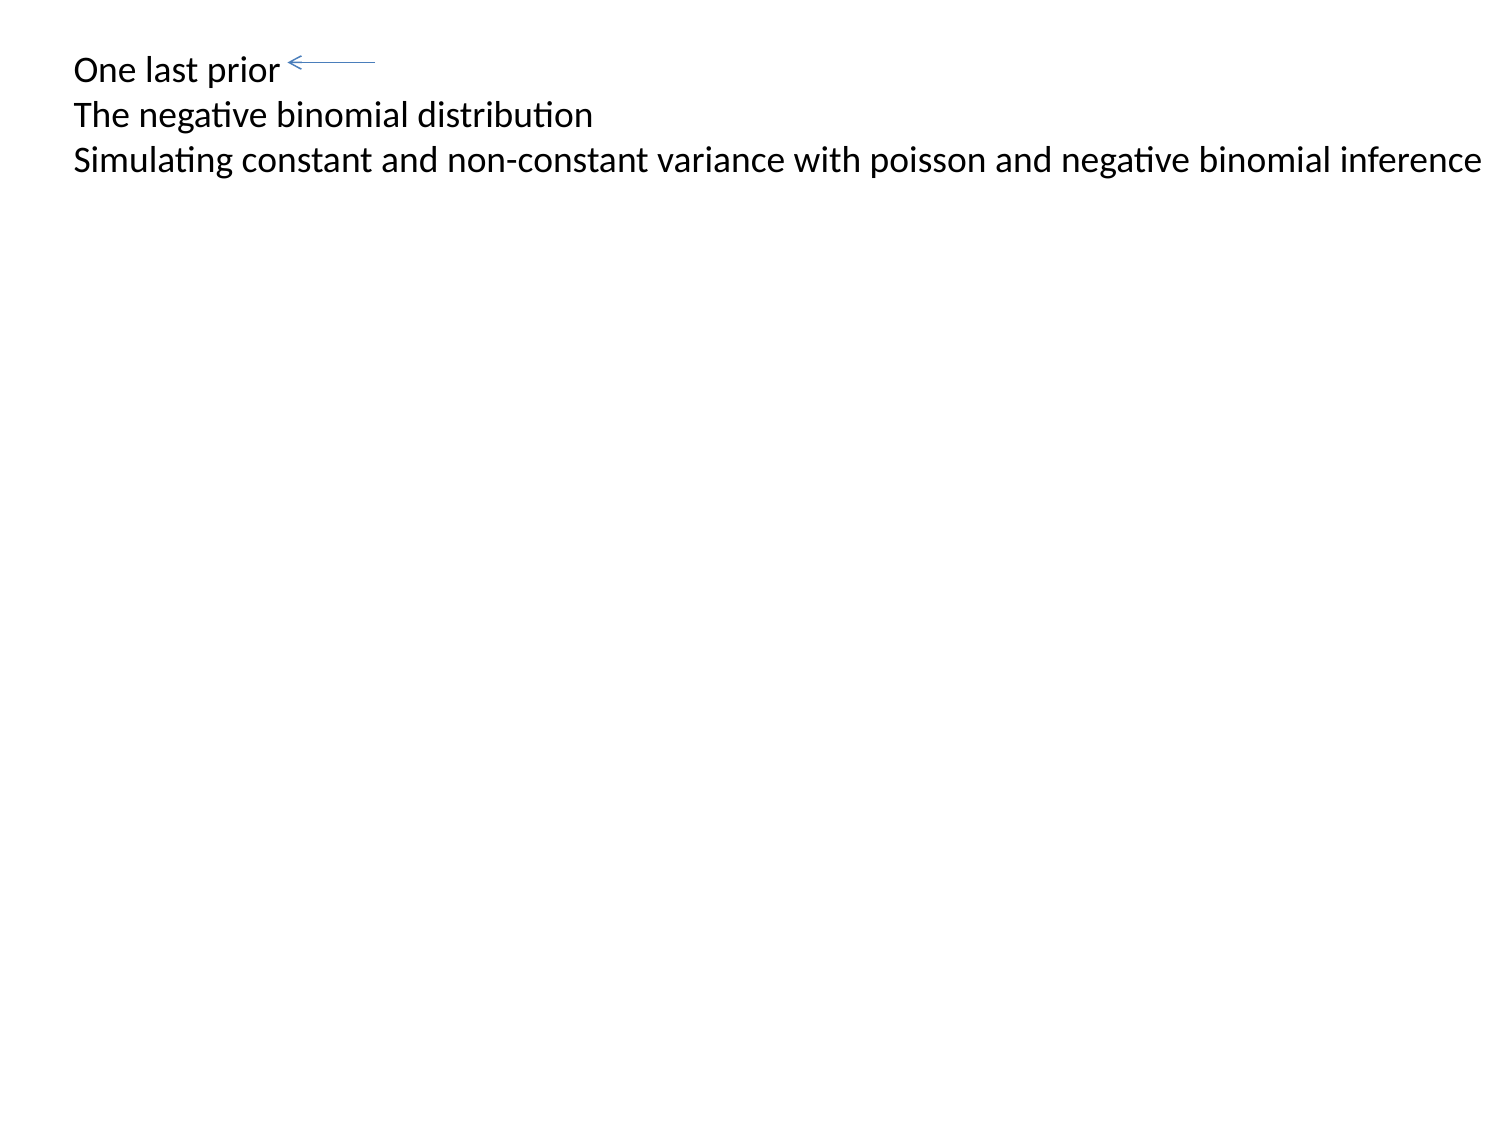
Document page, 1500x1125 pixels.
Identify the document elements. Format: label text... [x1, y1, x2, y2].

text_box One last prior The negative binomial distribution Simulating constant and non-constant variance with poisson and negative binomial inference [58, 37, 1499, 233]
